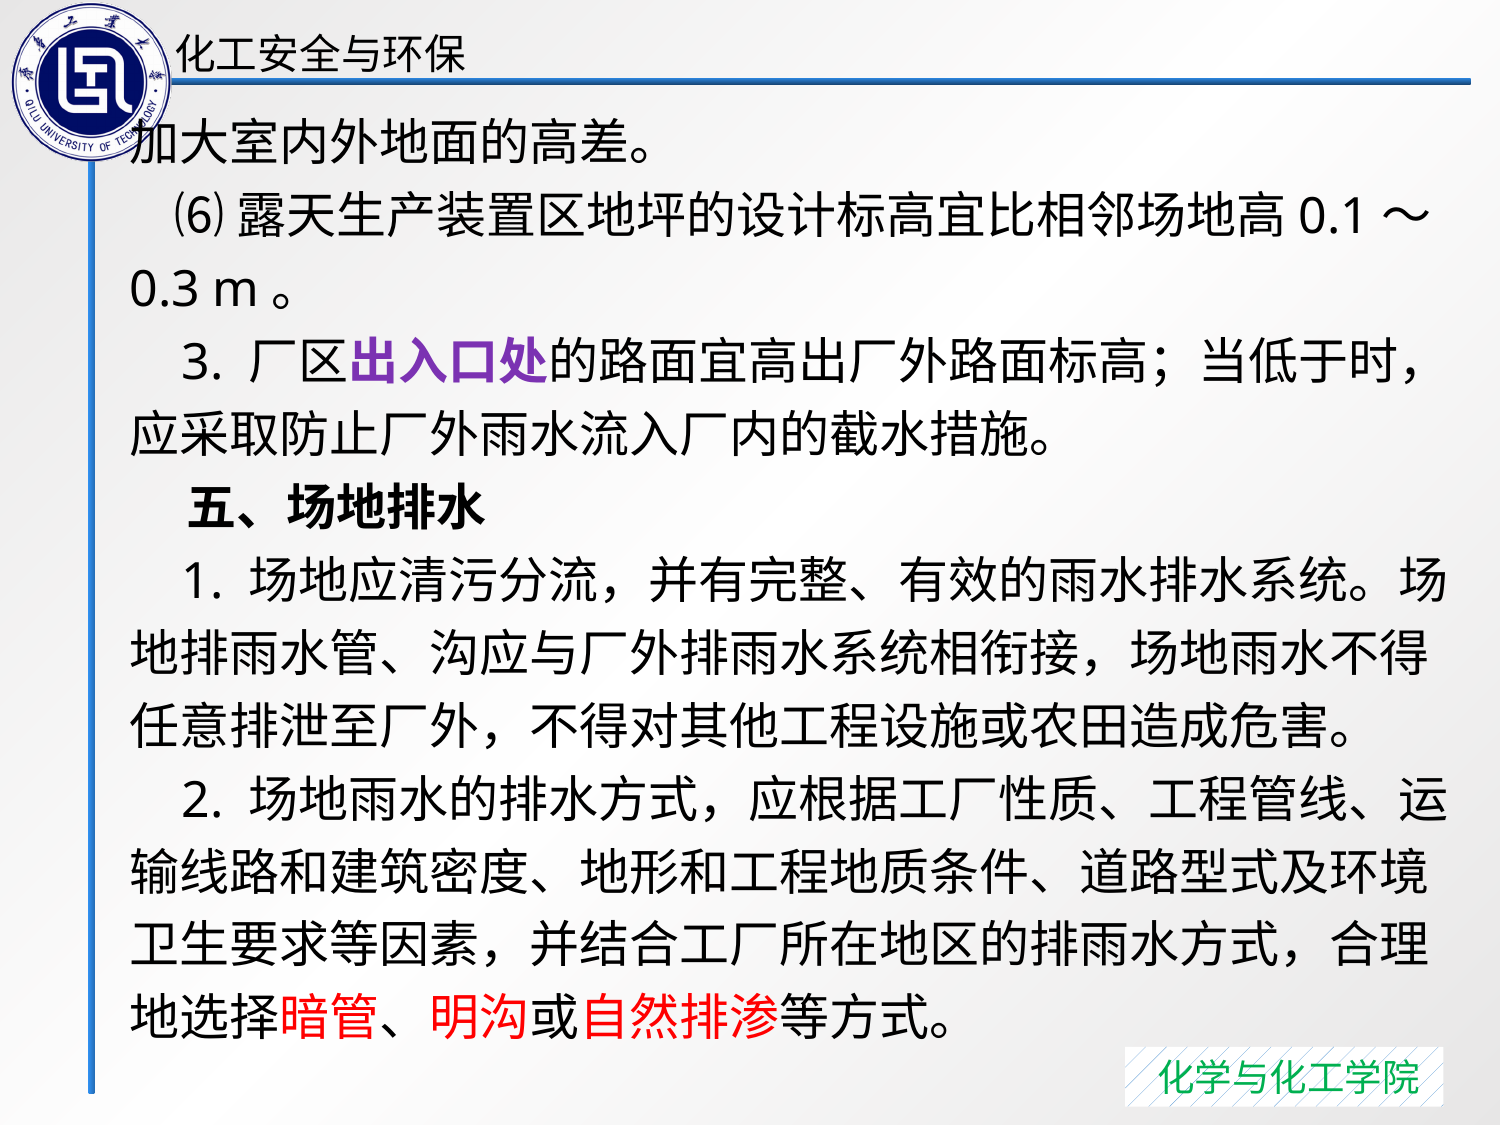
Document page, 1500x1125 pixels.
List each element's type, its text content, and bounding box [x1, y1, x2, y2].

list 加大室内外地面的高差。 ⑹露天生产装置区地坪的设计标高宜比相邻场地高0.1～0.3 m。 3. 厂区出入口处的路面宜高出厂外路面标高；当低于时，应采取防止厂外雨水流入厂内的截水措施。 五、场地排水 1. 场地应清污分流，并有完整、有效的雨水排水系统。场地排雨水管、沟应与厂外排雨水系统相衔接，场地雨水不得任意排泄至厂外，不得对其他工程设施或农田造成危害。 2. 场地雨水的排水方式，应根据工厂性质、工程管线、运输线路和建筑密度、地形和工程地质条件、道路型式及环境卫生要求等因素，并结合工厂所在地区的排雨水方式，合理地选择暗管、明沟或自然排渗等方式。 [114, 89, 1471, 1048]
picture [11, 2, 172, 162]
